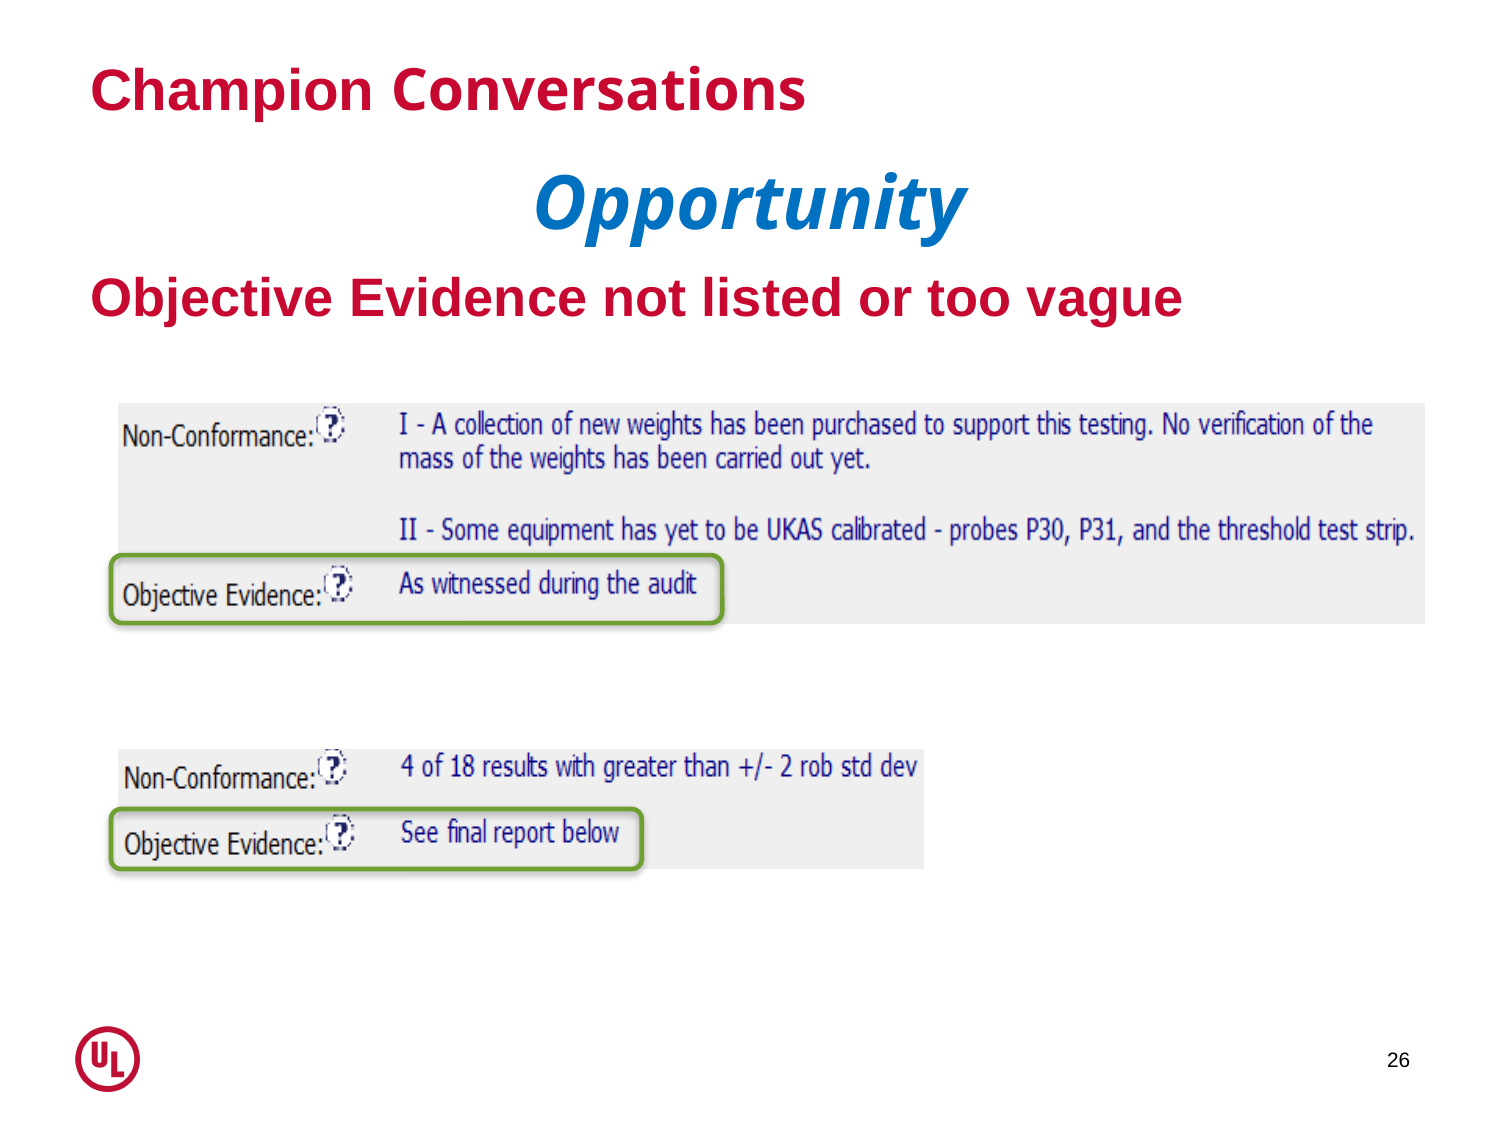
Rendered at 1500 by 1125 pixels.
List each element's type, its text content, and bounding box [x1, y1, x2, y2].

picture [118, 748, 924, 870]
picture [118, 402, 1426, 624]
slide_number 26 [1319, 1029, 1425, 1090]
text_box Opportunity [360, 146, 1139, 252]
list Objective Evidence not listed or too vague [75, 262, 1425, 1090]
title Champion Conversations [75, 45, 1425, 233]
